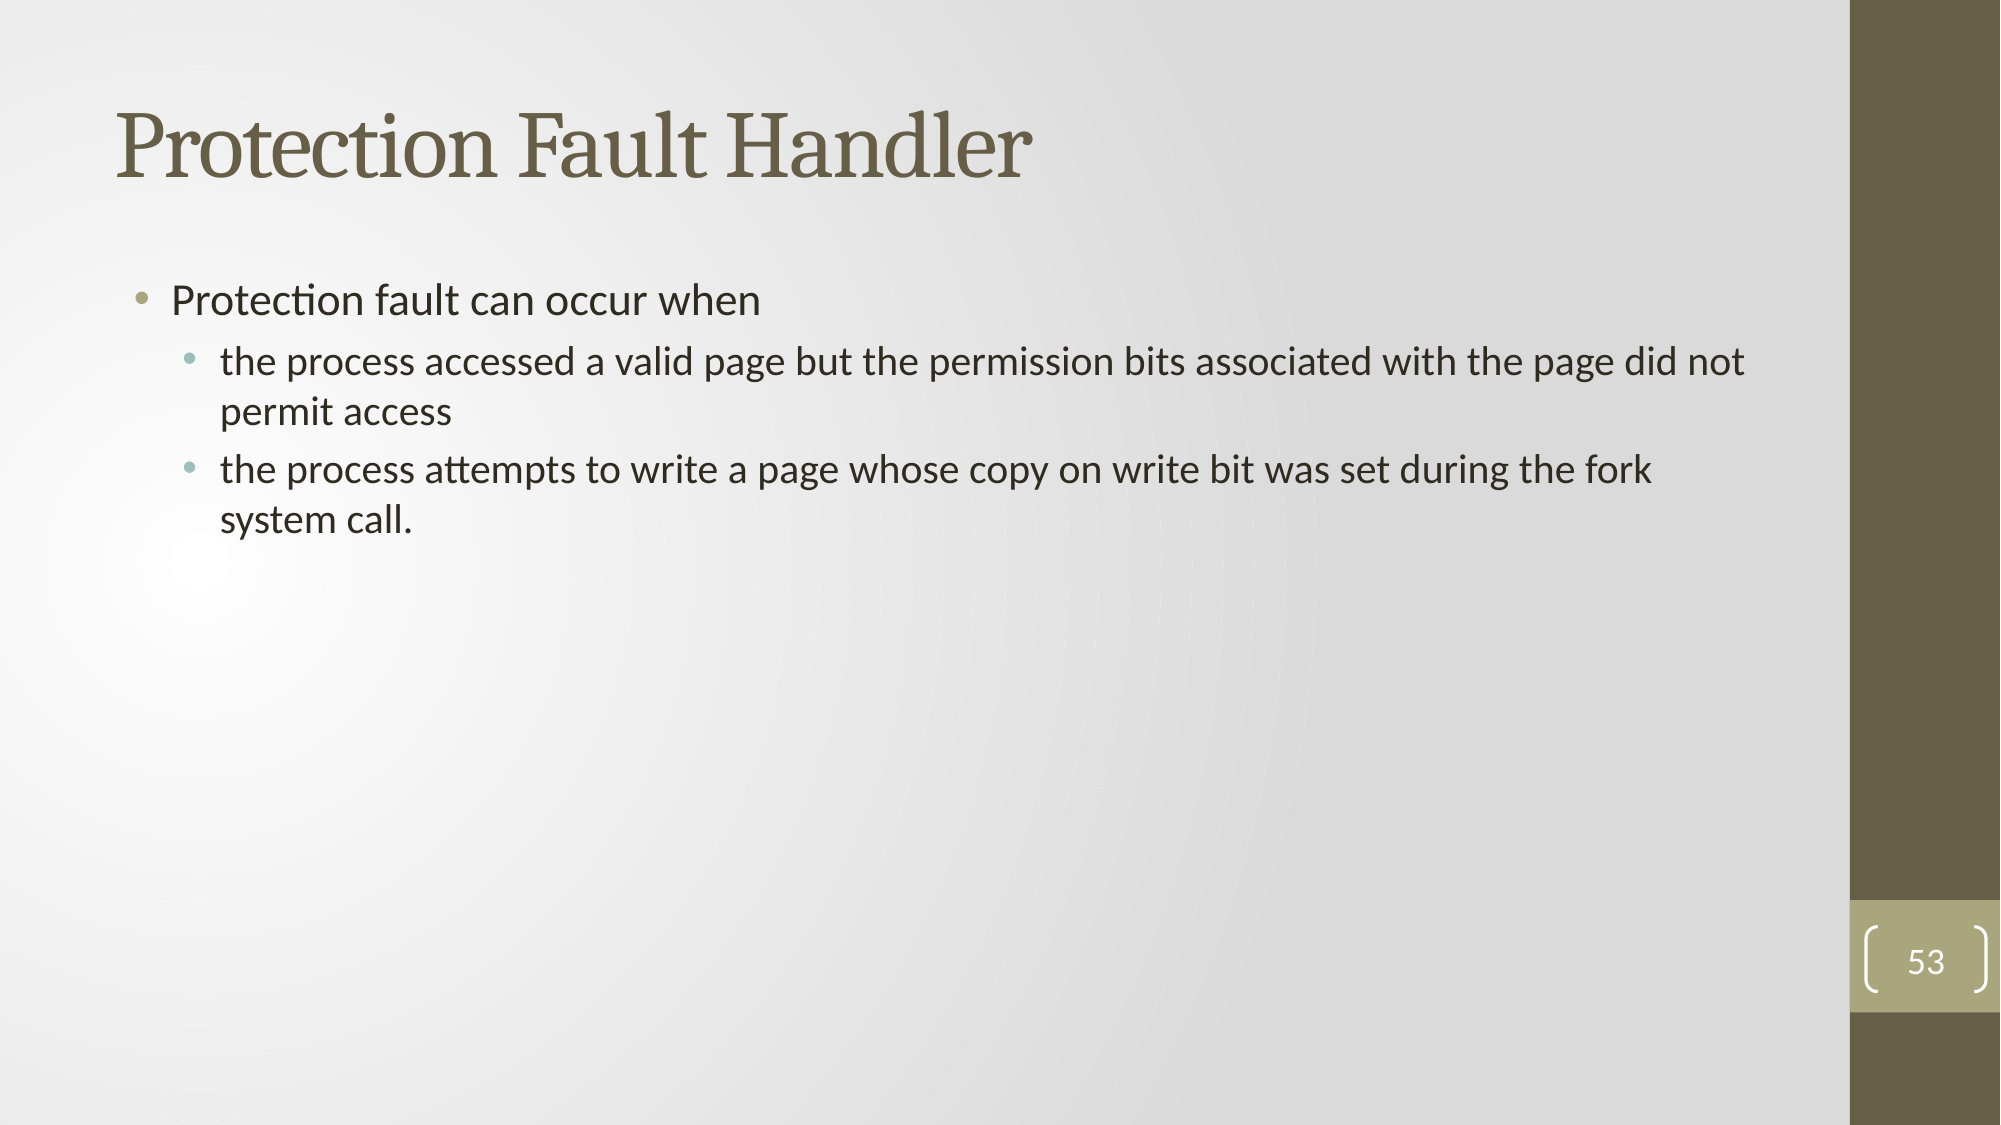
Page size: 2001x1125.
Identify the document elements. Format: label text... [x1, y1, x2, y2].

list Protection fault can occur when the process accessed a valid page but the permission bits associated with the page did not permit access the process attempts to write a page whose copy on write bit was set during the fork system call. [99, 262, 1767, 1050]
slide_number 53 [1864, 925, 1988, 994]
title Protection Fault Handler [99, 45, 1767, 233]
